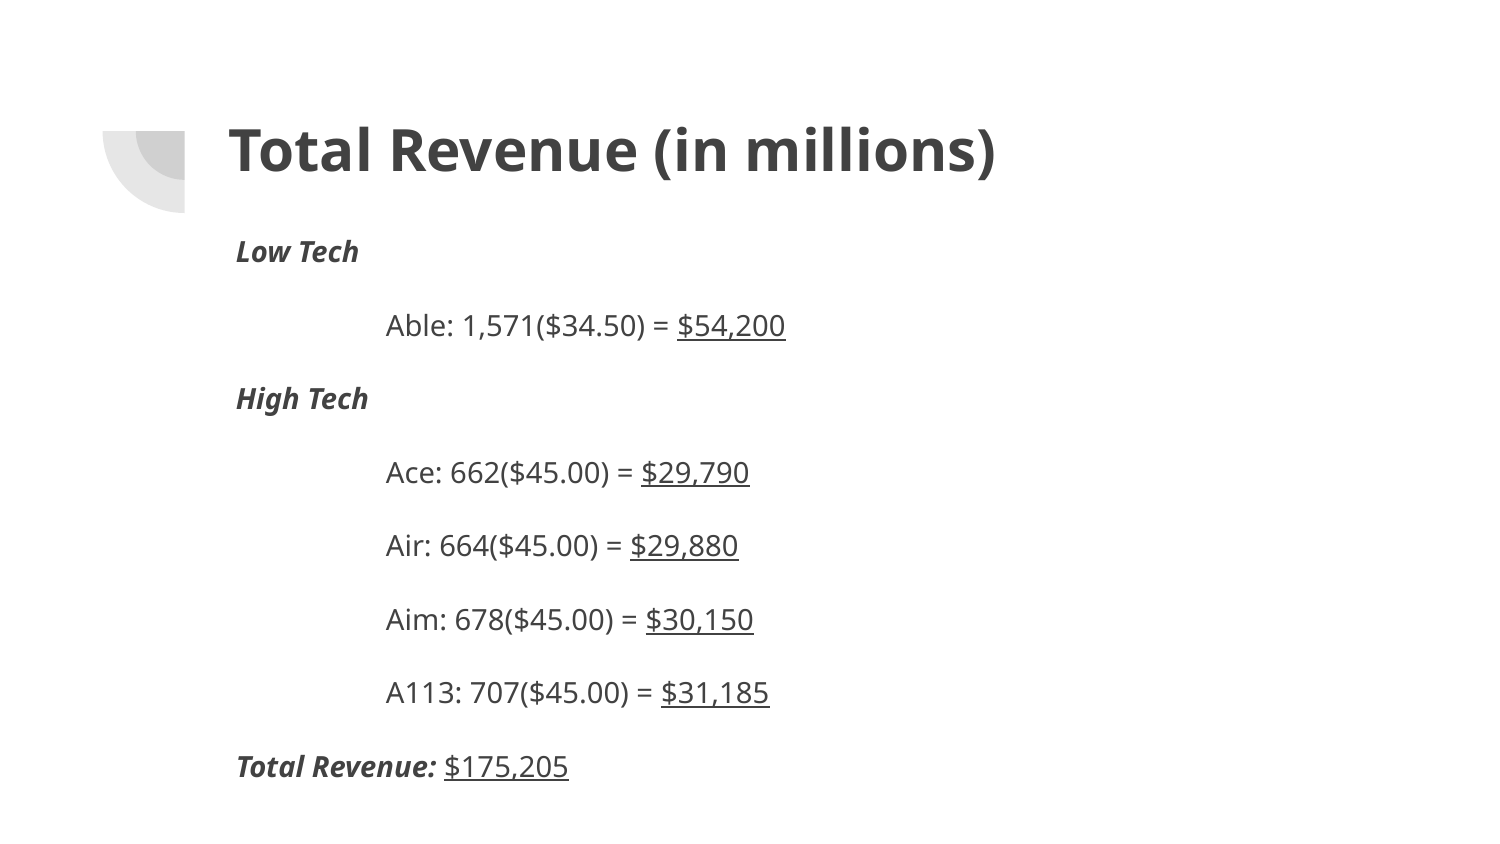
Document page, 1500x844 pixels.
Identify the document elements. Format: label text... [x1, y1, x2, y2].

list Low Tech Able: 1,571($34.50) = $54,200 High Tech Ace: 662($45.00) = $29,790 Air: 664($45.00) = $29,880 Aim: 678($45.00) = $30,150 A113: 707($45.00) = $31,185 Total Revenue: $175,205 [220, 213, 1375, 631]
title Total Revenue (in millions) [213, 98, 1368, 263]
